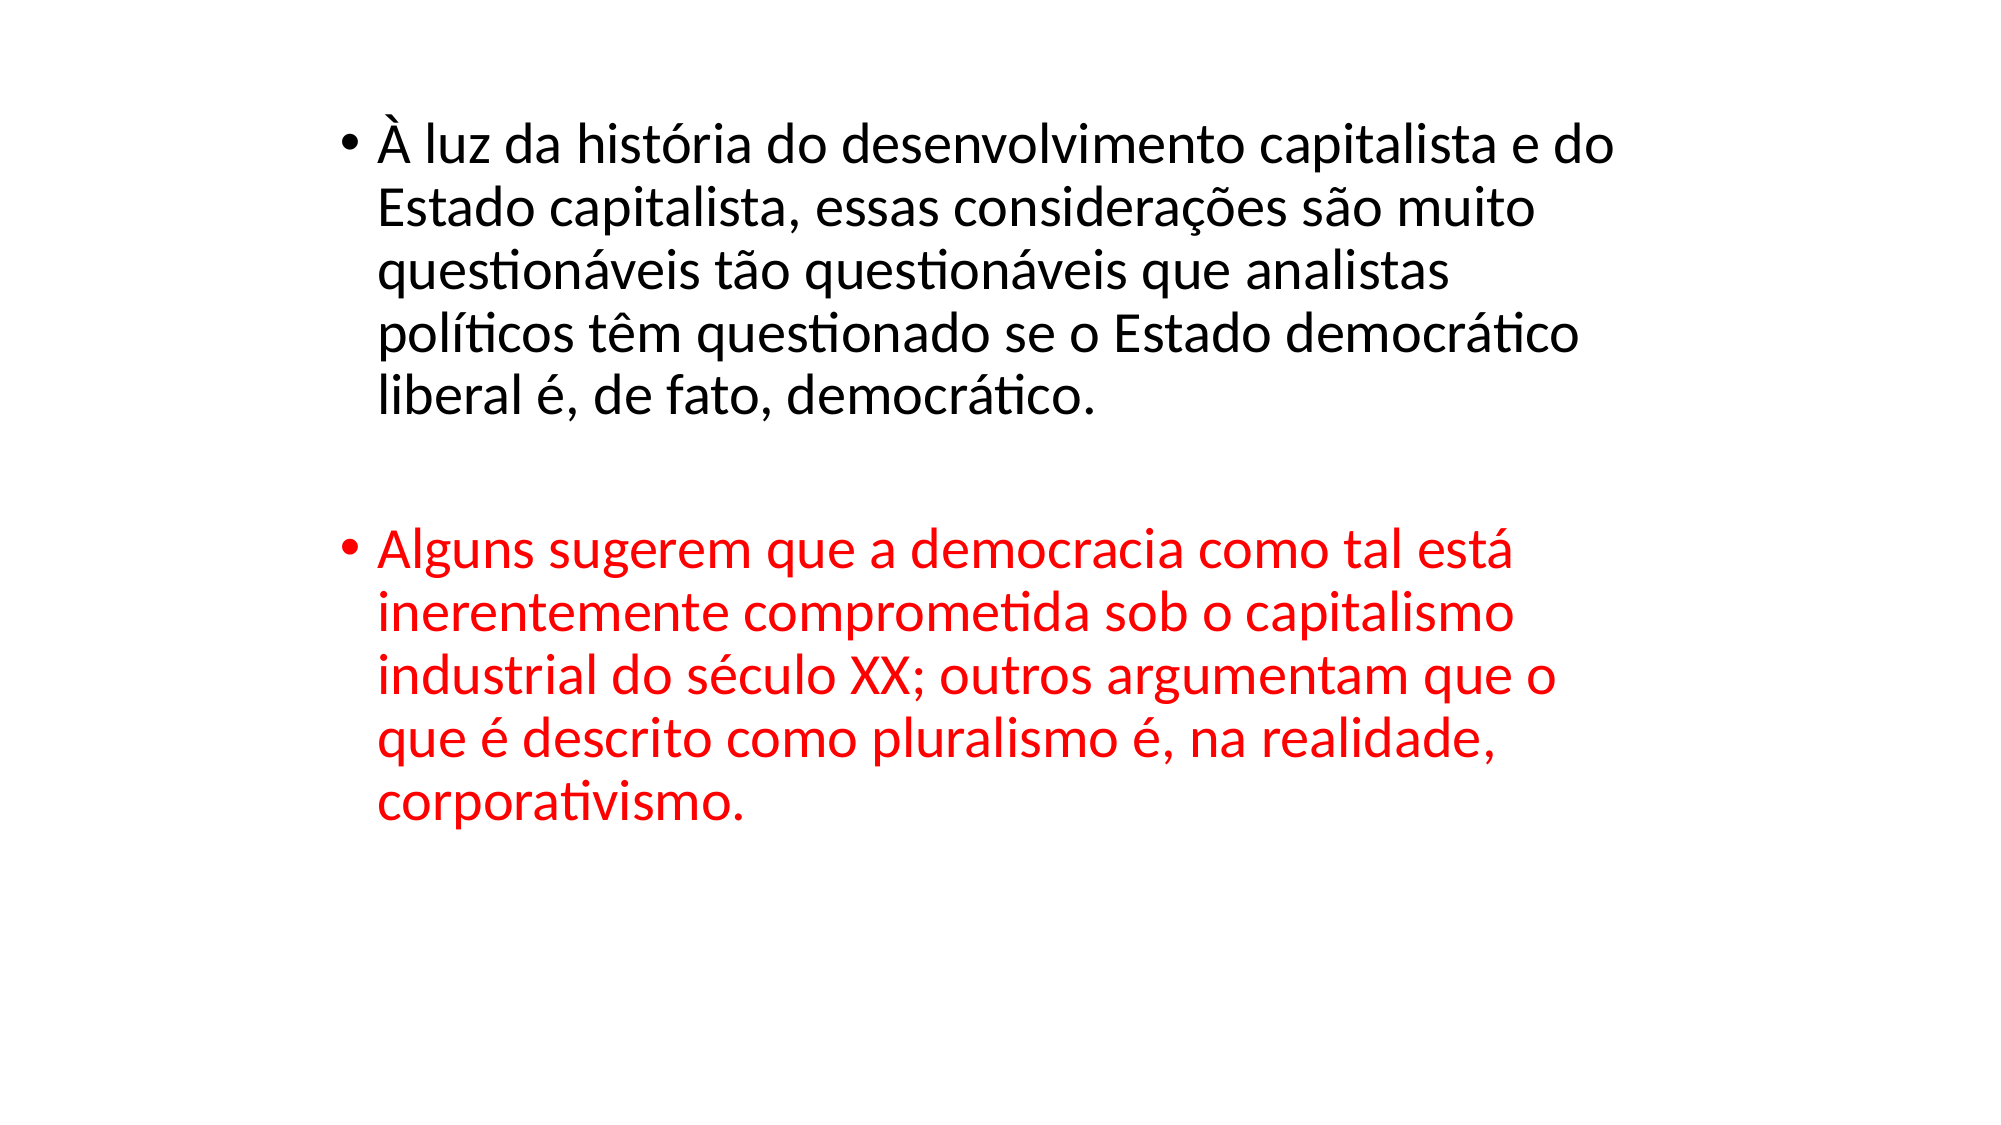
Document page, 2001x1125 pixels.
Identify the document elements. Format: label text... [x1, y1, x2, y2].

list À luz da história do desenvolvimento capitalista e do Estado capitalista, essas considerações são muito questionáveis tão questionáveis que analistas políticos têm questionado se o Estado democrático liberal é, de fato, democrático. Alguns sugerem que a democracia como tal está inerentemente comprometida sob o capitalismo industrial do século XX; outros argumentam que o que é descrito como pluralismo é, na realidade, corporativismo. [324, 105, 1675, 1005]
